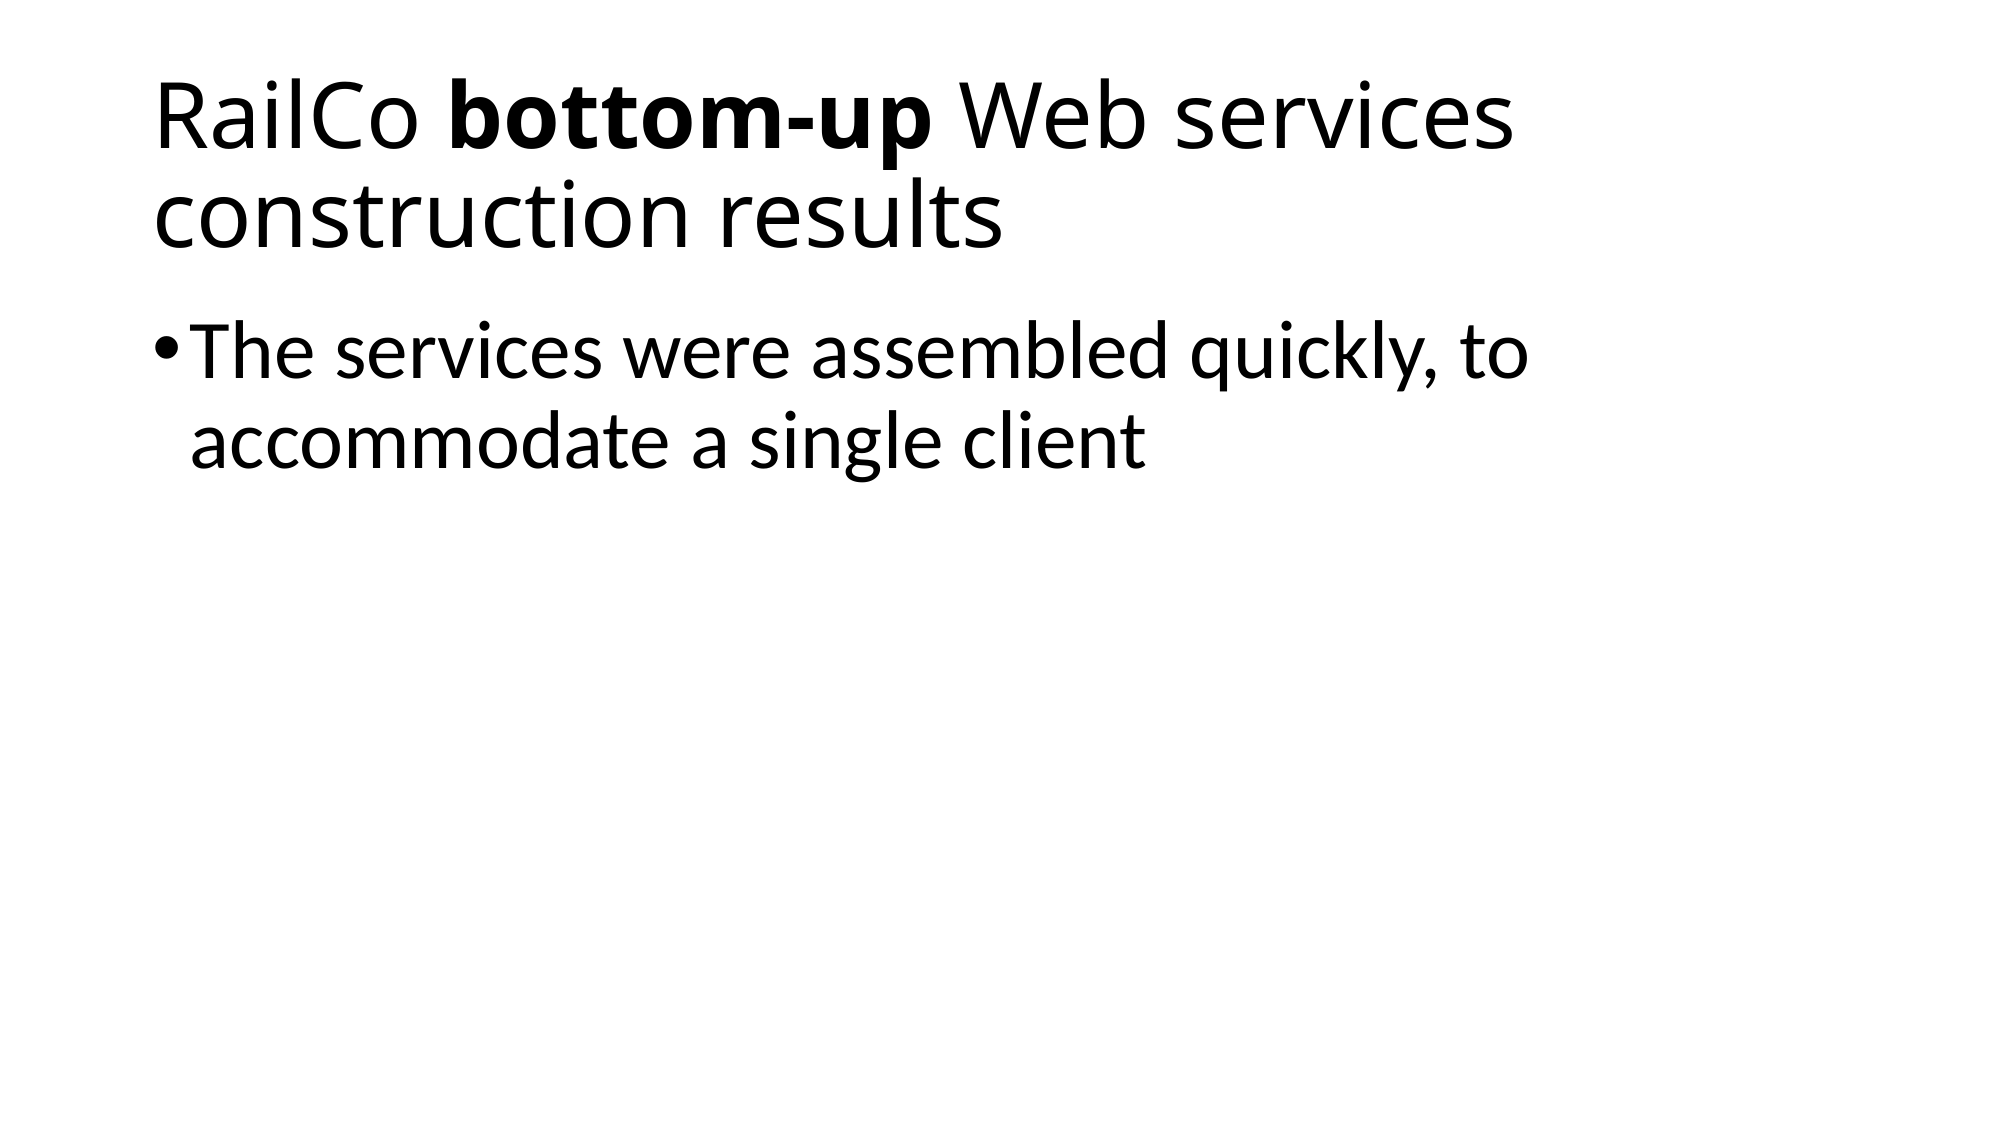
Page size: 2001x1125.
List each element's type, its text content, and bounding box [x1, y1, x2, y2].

title RailCo bottom-up Web services construction results [137, 59, 1863, 278]
list The services were assembled quickly, to accommodate a single client [137, 299, 1863, 1014]
